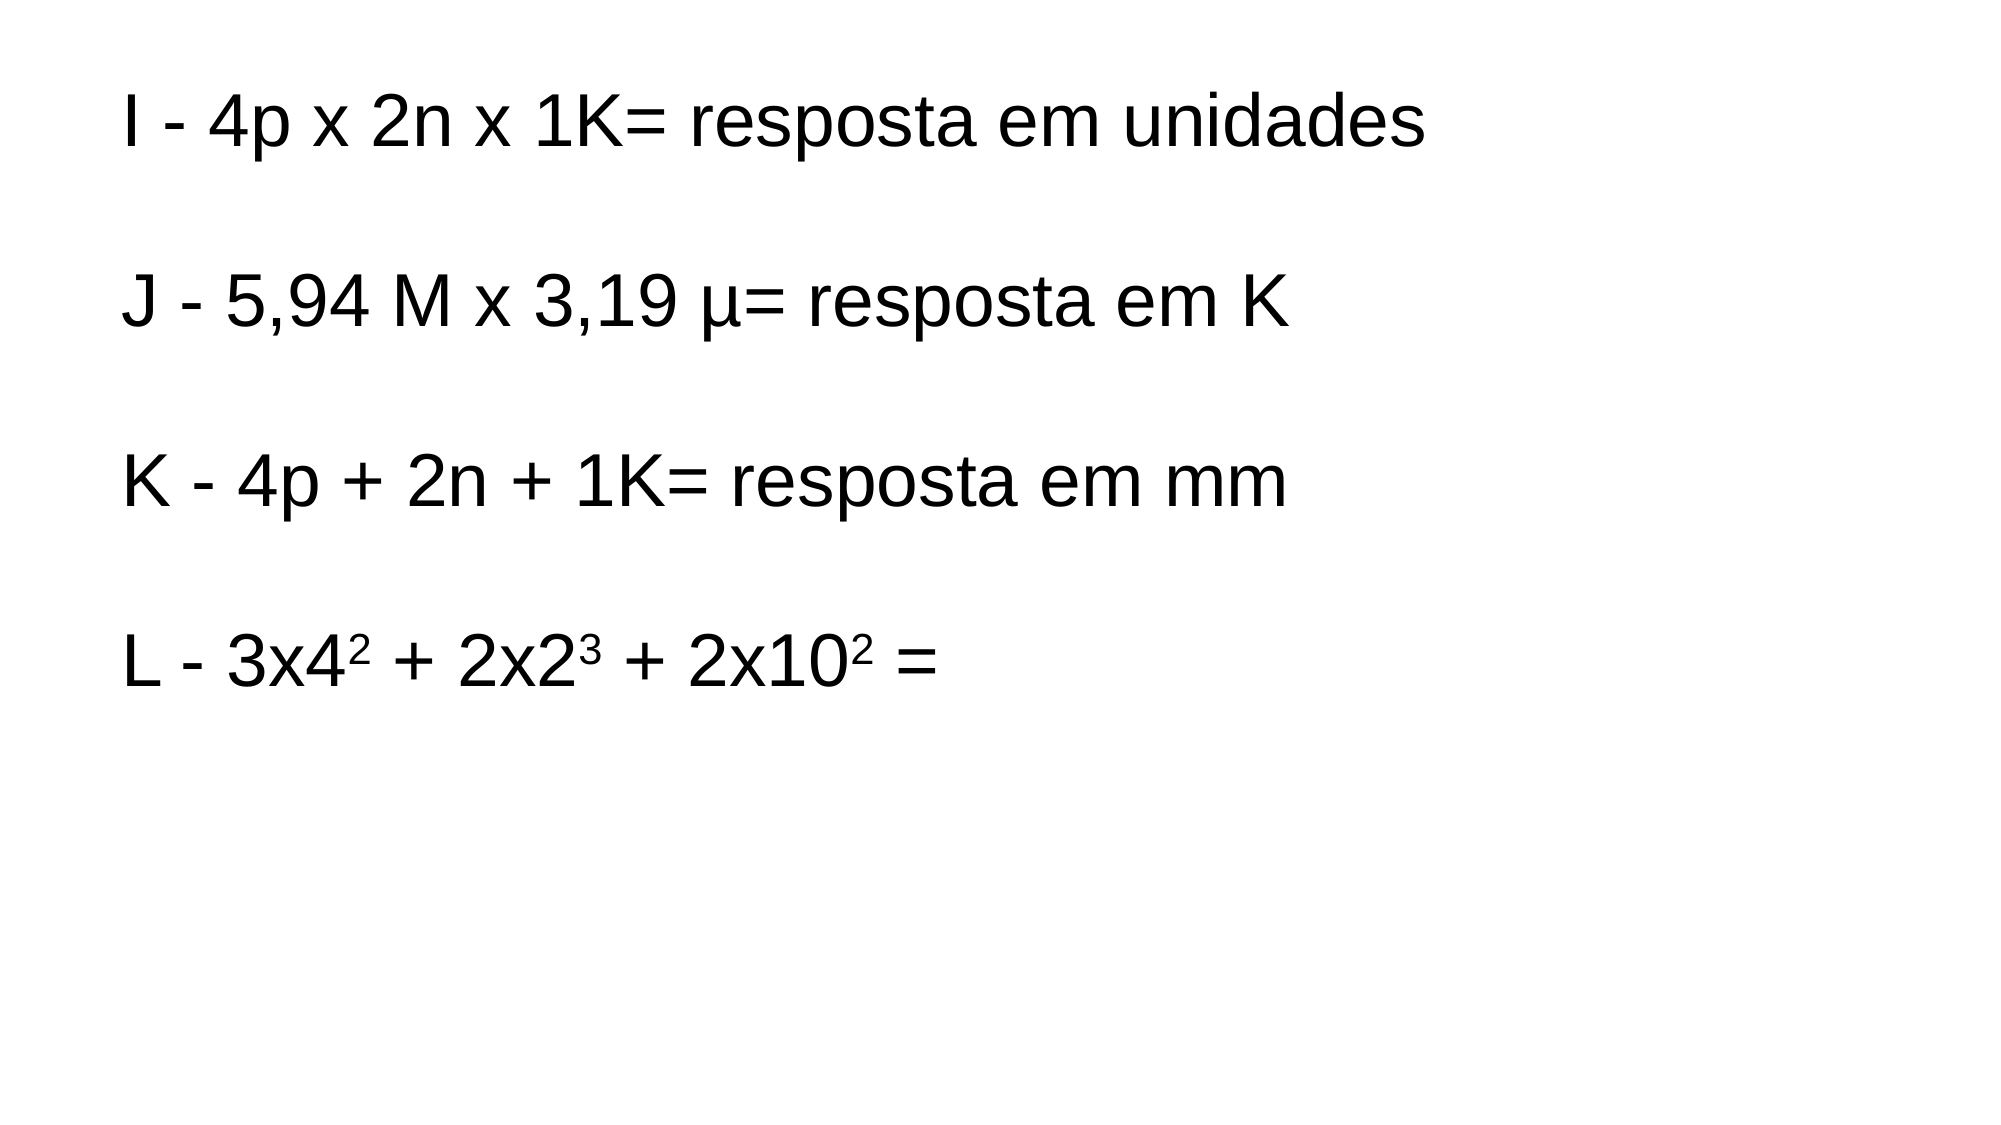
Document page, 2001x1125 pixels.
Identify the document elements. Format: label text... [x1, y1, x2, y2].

text_box I - 4p x 2n x 1K= resposta em unidades J - 5,94 M x 3,19 µ= resposta em K K - 4p + 2n + 1K= resposta em mm L - 3x42 + 2x23 + 2x102 = [106, 64, 1585, 789]
